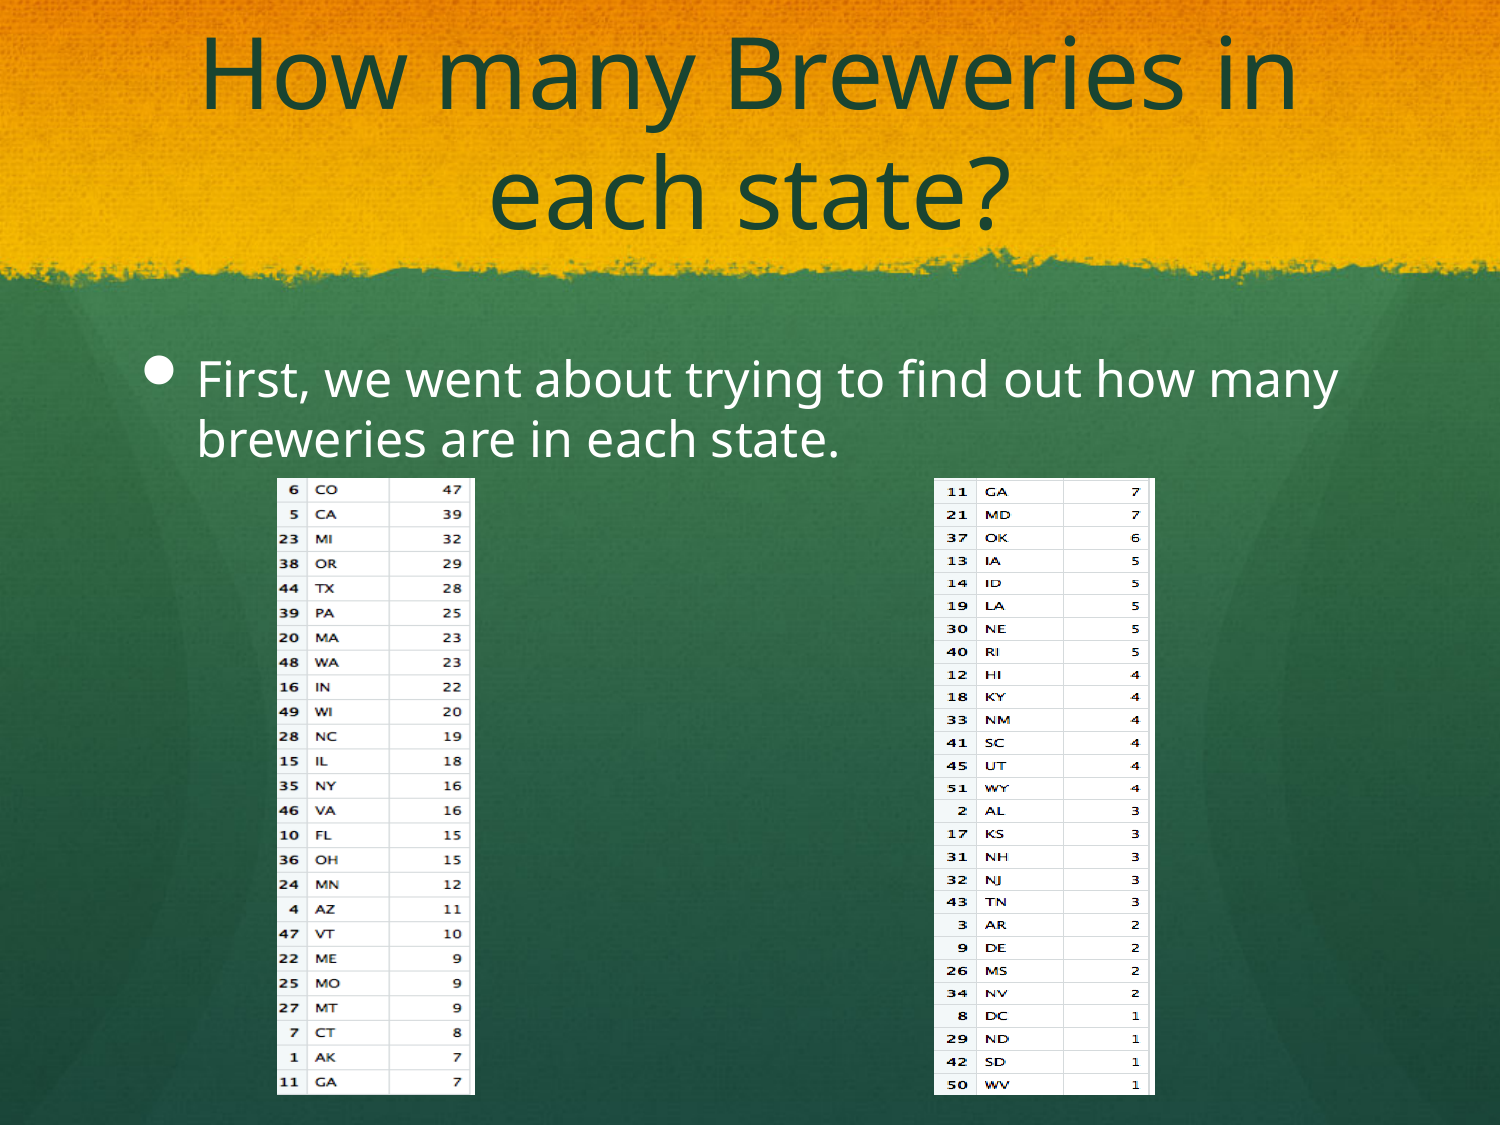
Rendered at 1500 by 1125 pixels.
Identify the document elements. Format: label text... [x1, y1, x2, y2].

title How many Breweries in each state? [125, 13, 1375, 246]
list First, we went about trying to find out how many breweries are in each state. [125, 339, 1375, 1026]
picture [0, 0, 1500, 1125]
